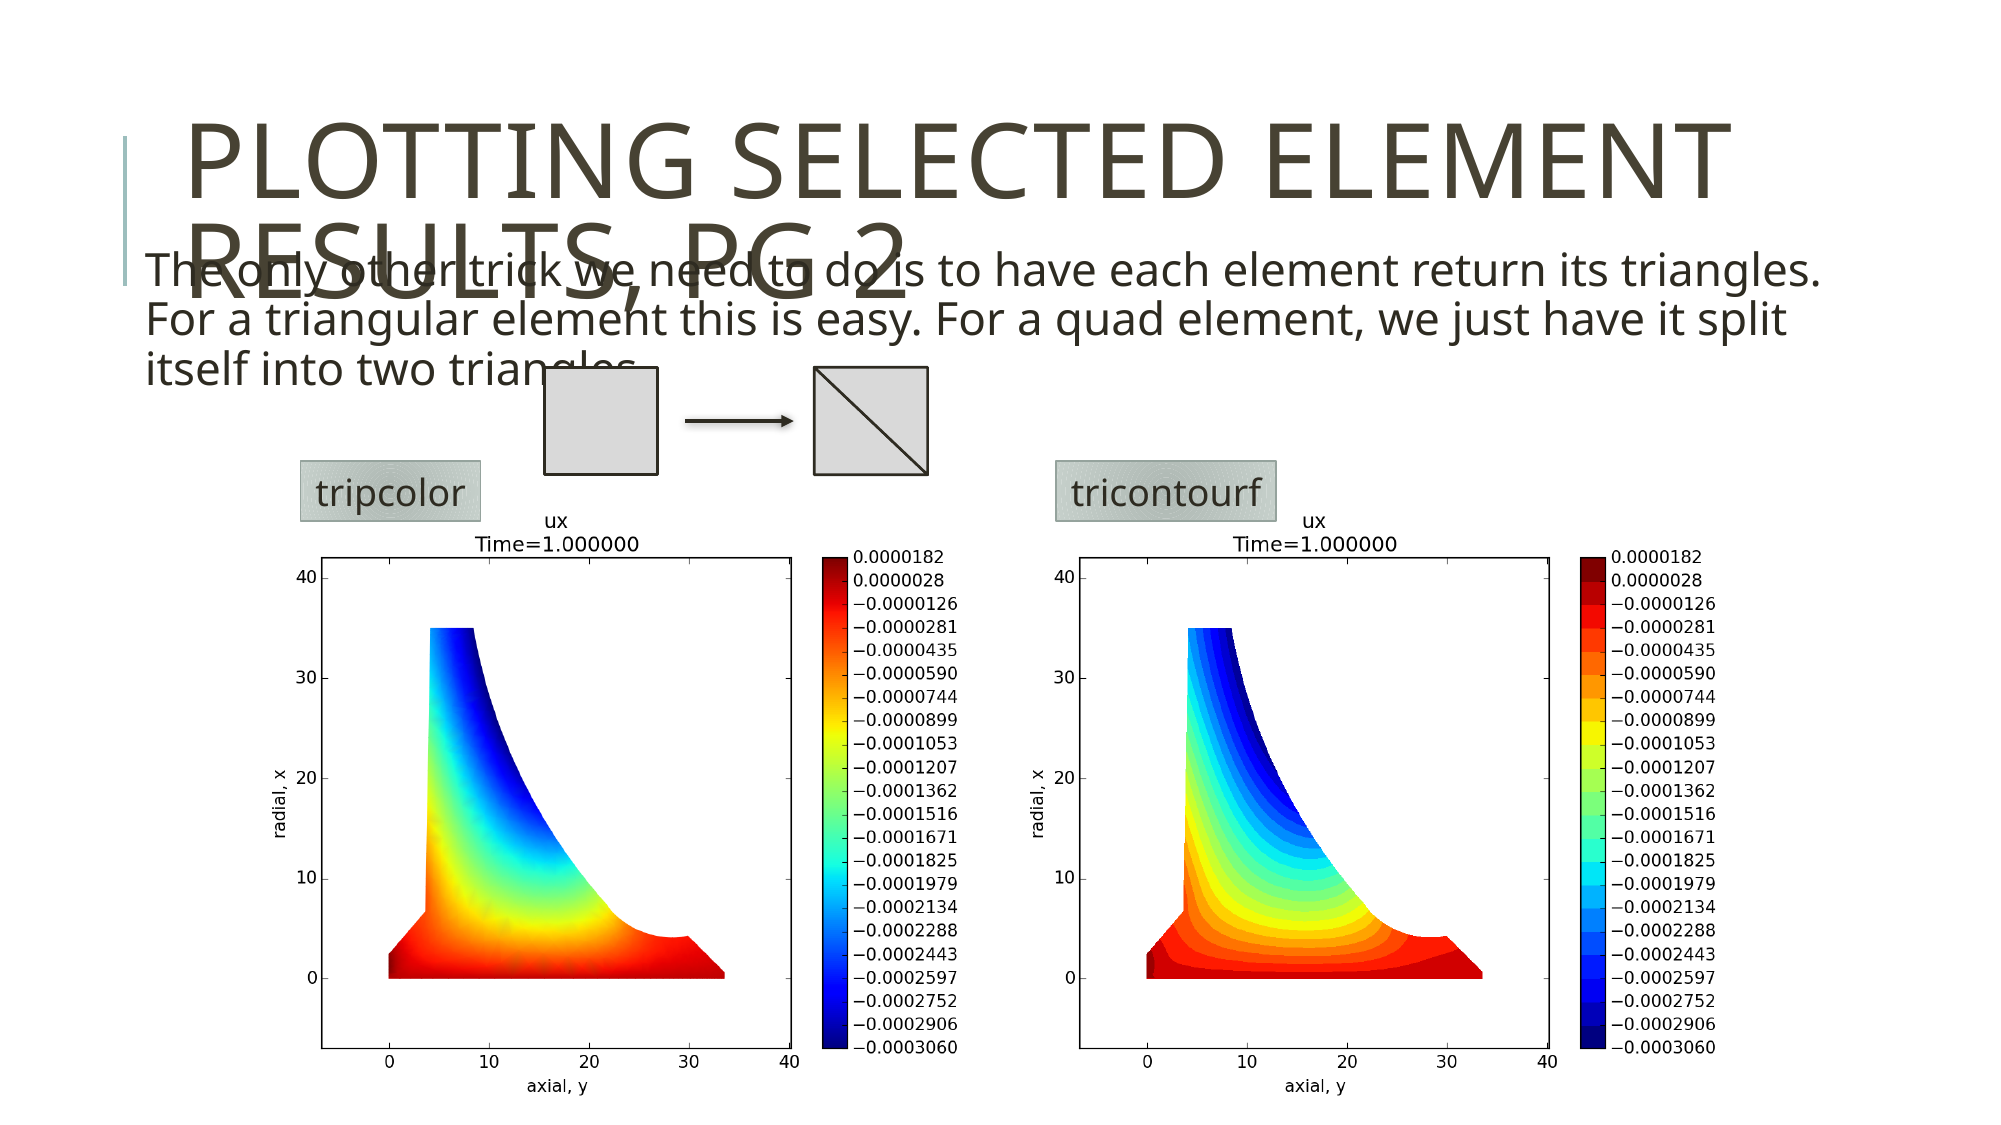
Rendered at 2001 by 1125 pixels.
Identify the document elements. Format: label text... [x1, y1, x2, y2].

picture [1020, 501, 1725, 1105]
text_box [543, 366, 659, 476]
text_box tripcolor [300, 460, 481, 497]
text_box [812, 367, 928, 477]
picture [262, 501, 967, 1105]
list The only other trick we need to do is to have each element return its triangles. For a triangular element this is easy. For a quad element, we just have it split itself into two triangles. [137, 239, 1863, 555]
text_box [813, 365, 929, 476]
title Plotting selected element results, pg 2 [168, 96, 1763, 239]
text_box tricontourf [1055, 460, 1277, 497]
